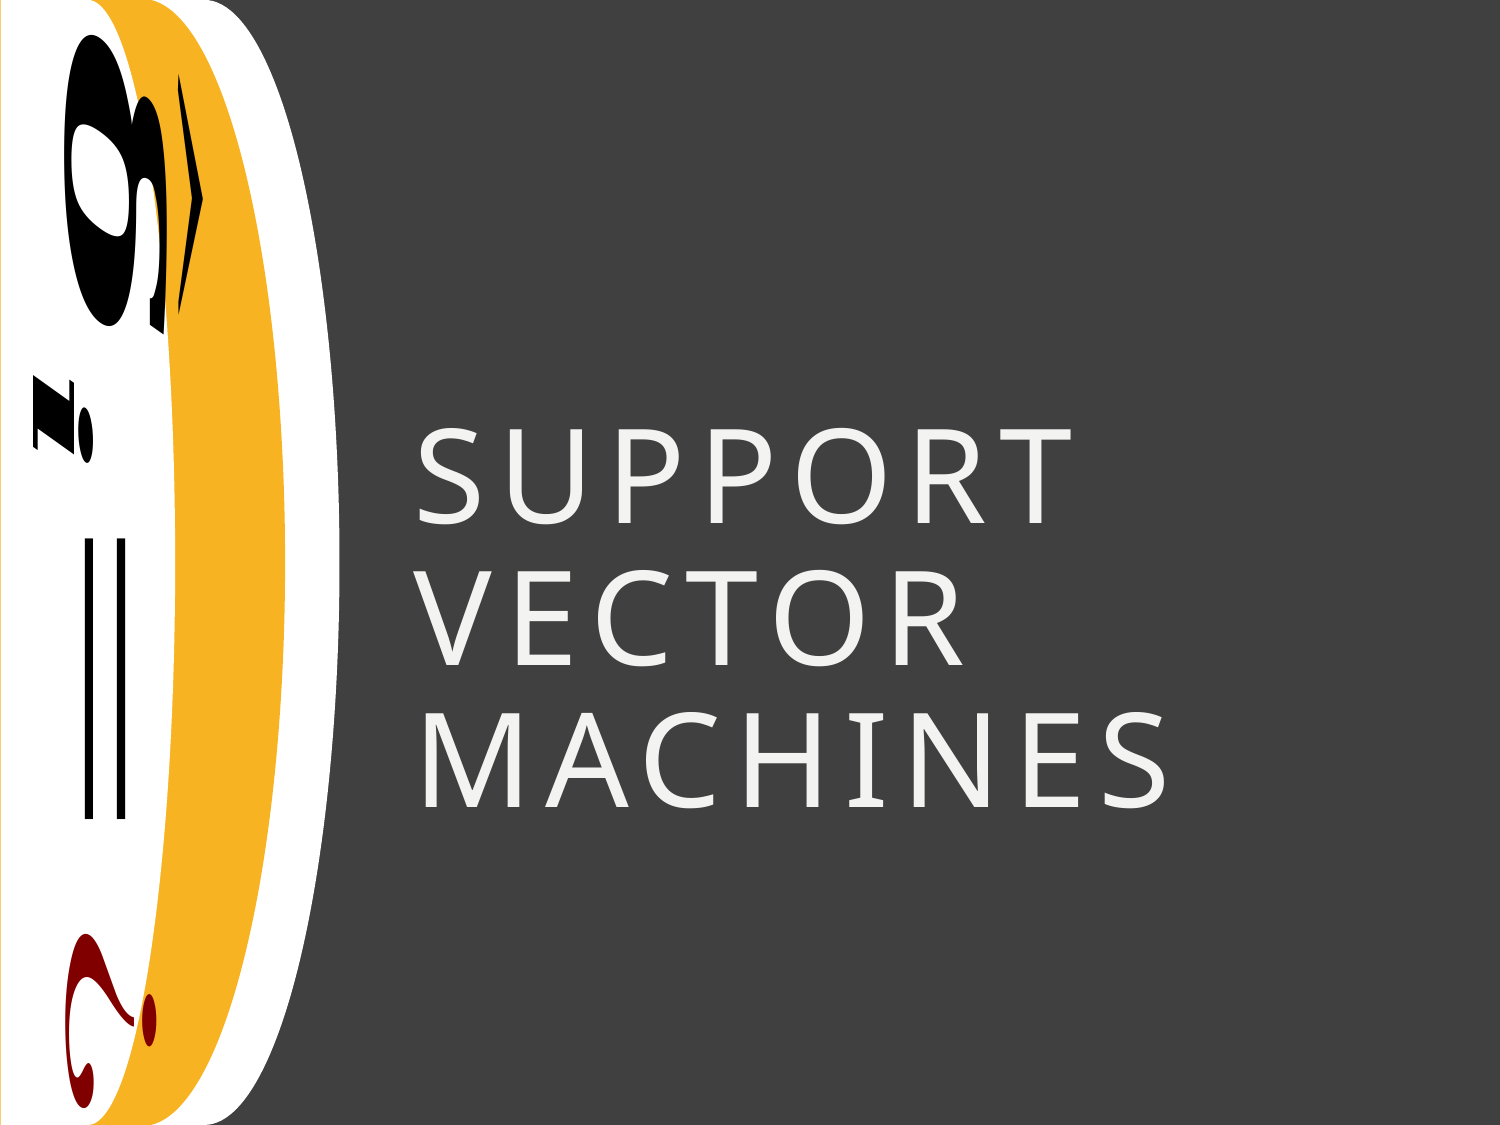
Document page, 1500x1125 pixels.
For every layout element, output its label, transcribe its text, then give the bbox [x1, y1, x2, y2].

title Support vector machines [398, 176, 1407, 843]
